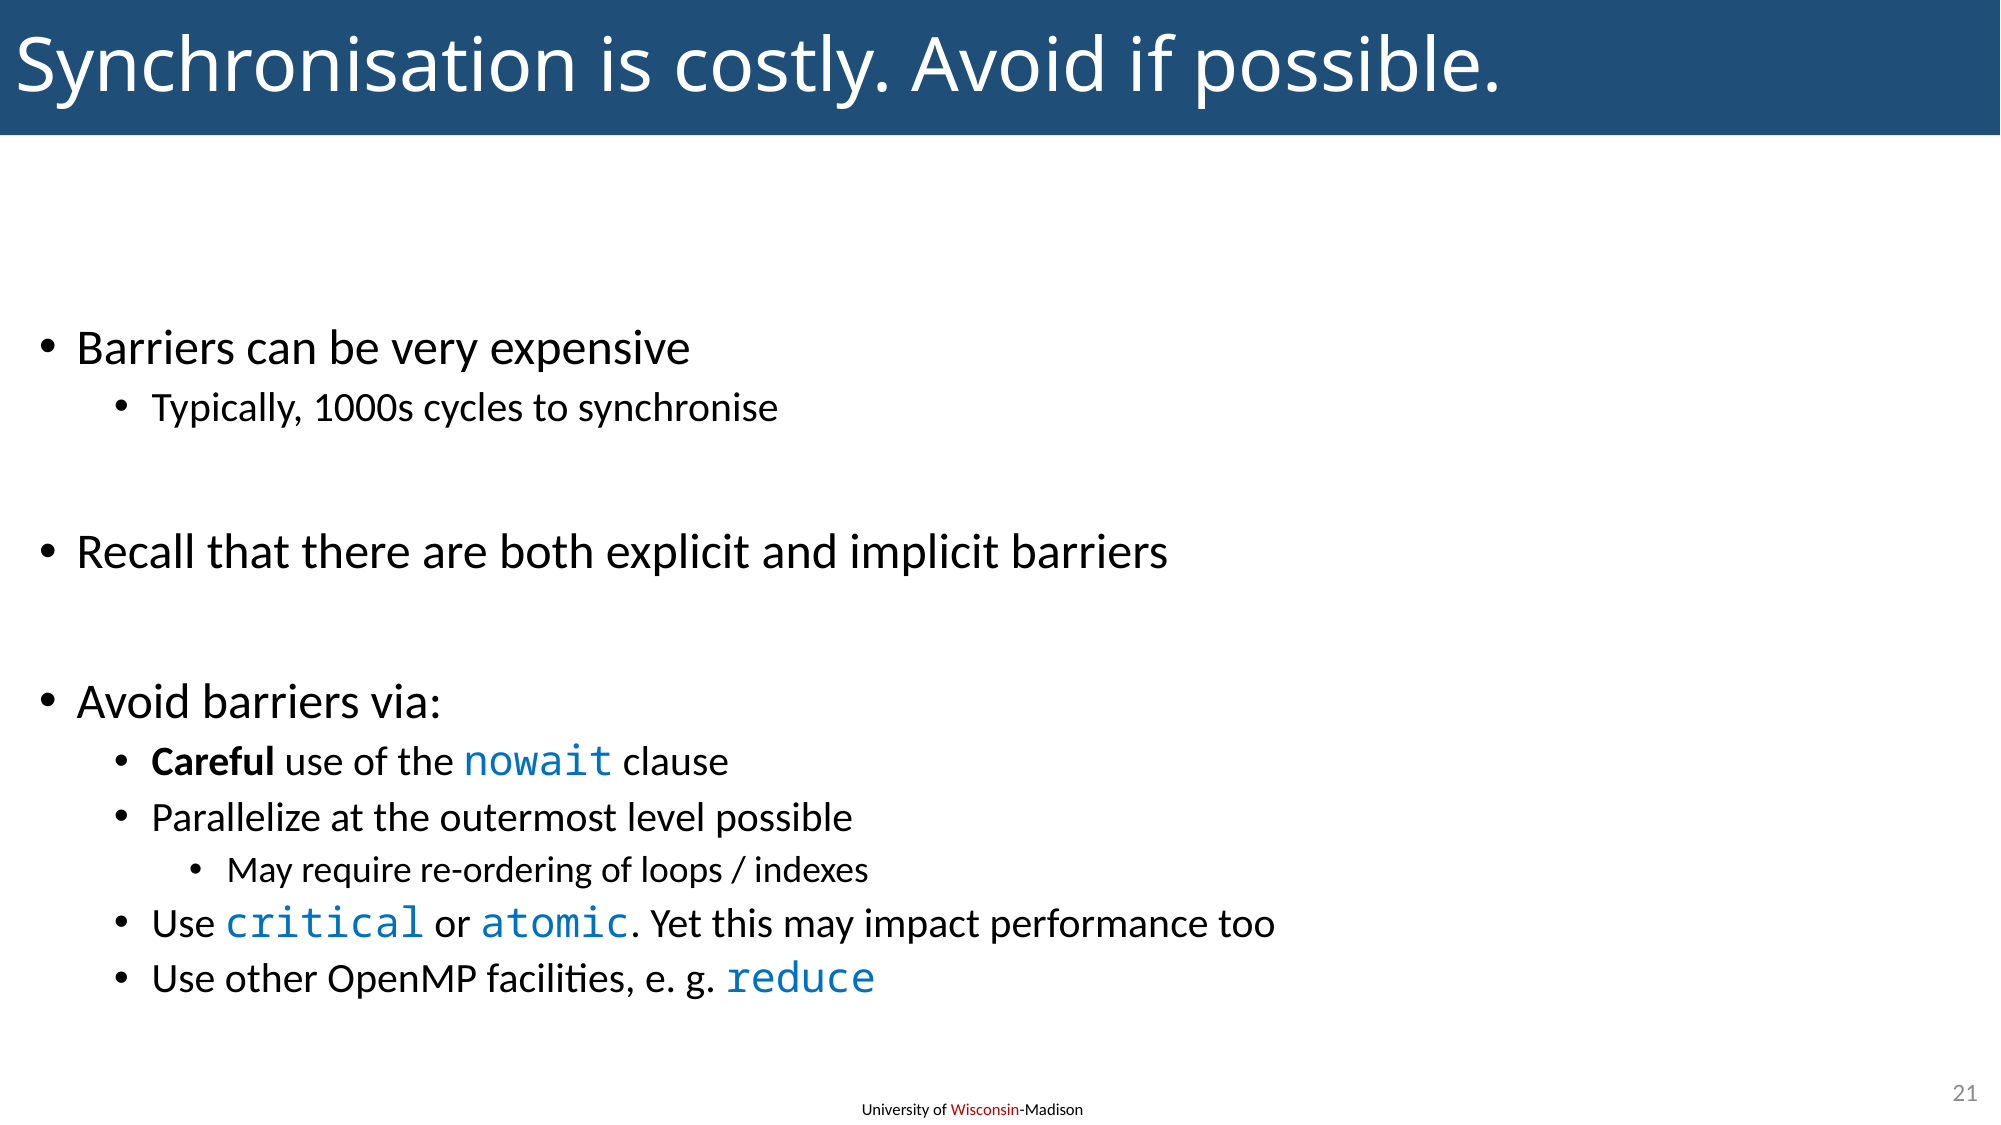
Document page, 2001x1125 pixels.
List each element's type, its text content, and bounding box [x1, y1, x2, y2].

list Barriers can be very expensive Typically, 1000s cycles to synchronise Recall that there are both explicit and implicit barriers Avoid barriers via: Careful use of the nowait clause Parallelize at the outermost level possible May require re-ordering of loops / indexes Use critical or atomic. Yet this may impact performance too Use other OpenMP facilities, e. g. reduce [24, 245, 1987, 1055]
title Synchronisation is costly. Avoid if possible. [0, 0, 2000, 136]
slide_number 21 [1879, 1069, 1994, 1114]
